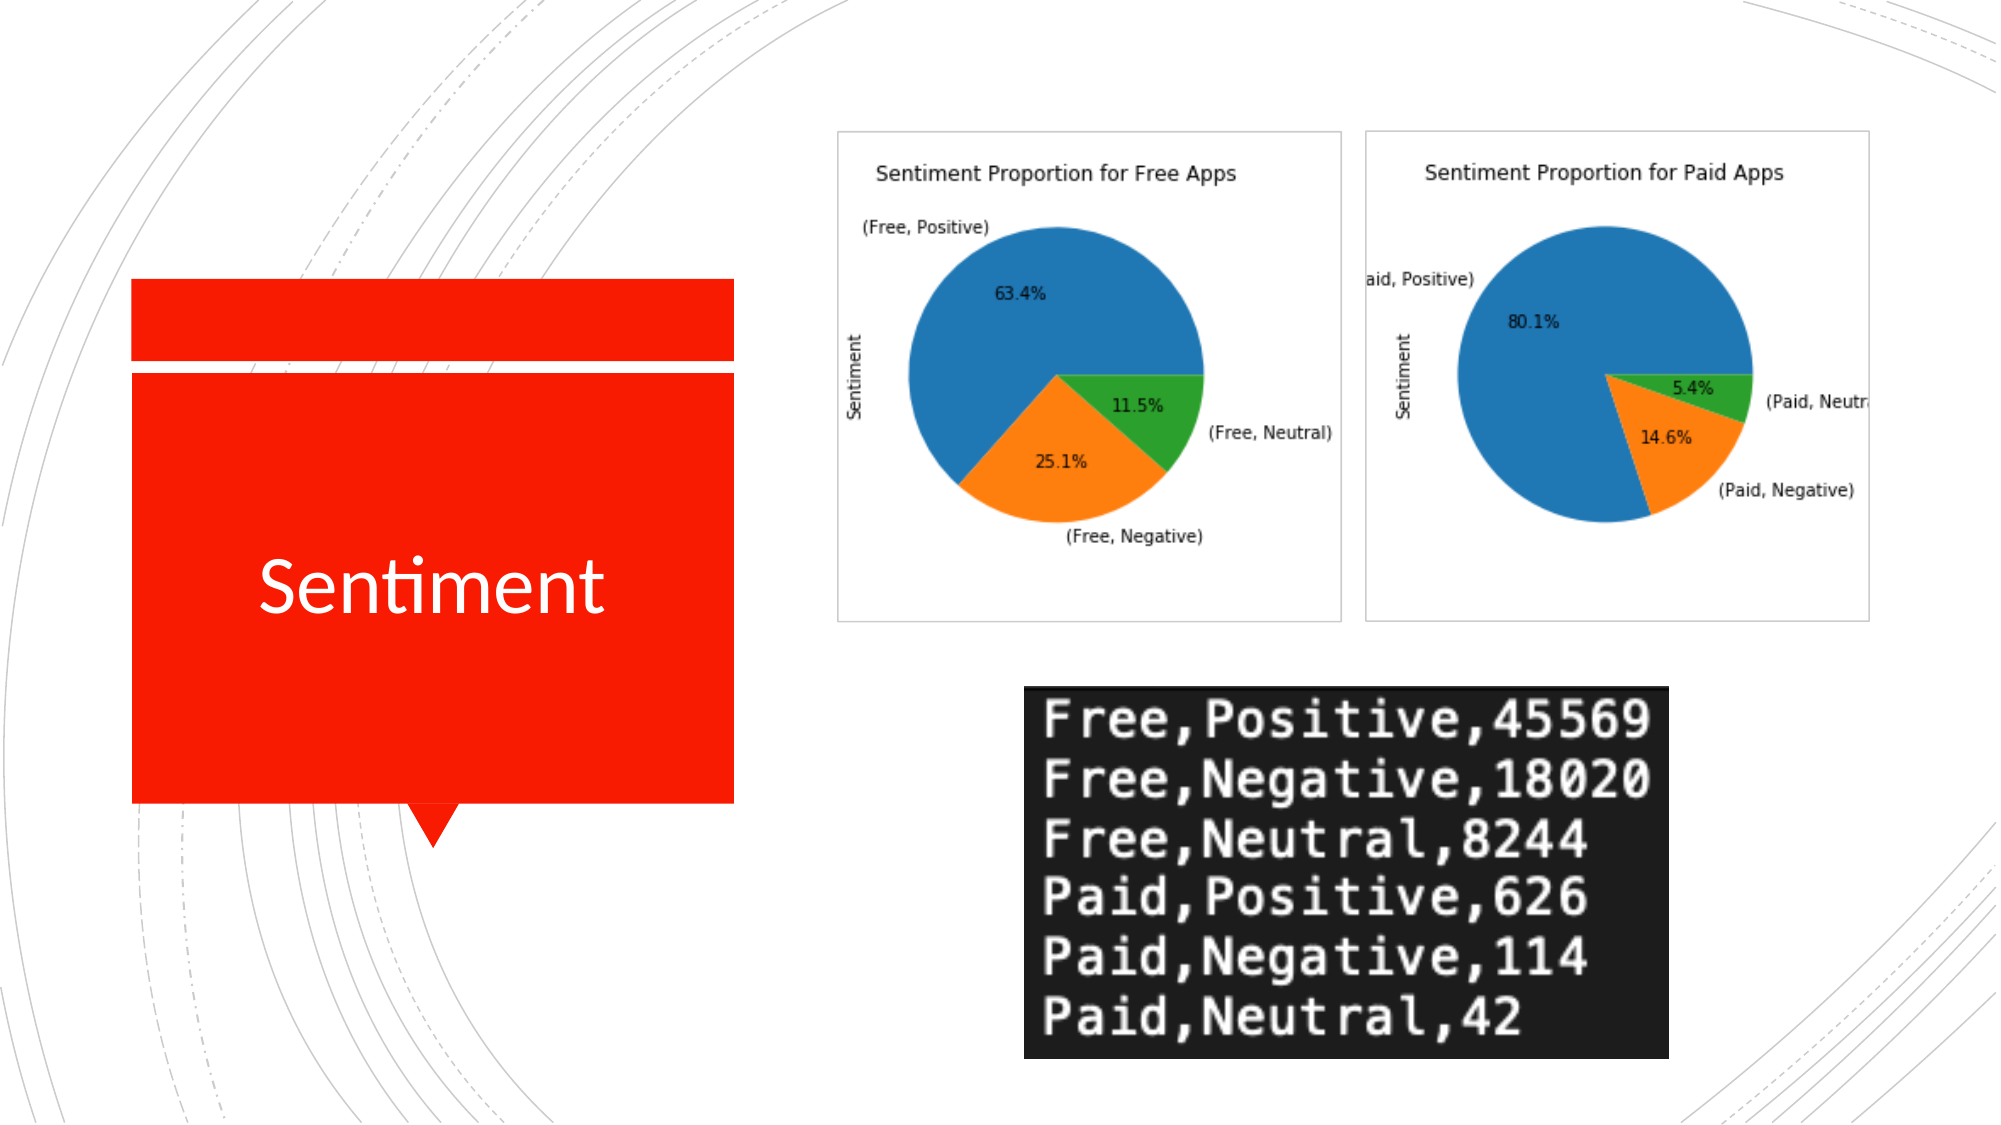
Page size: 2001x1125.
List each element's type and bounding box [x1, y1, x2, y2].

text_box [0, 0, 1996, 1125]
list [1024, 686, 1670, 1059]
text_box [131, 278, 735, 849]
picture [838, 132, 1341, 622]
list [1366, 131, 1869, 621]
